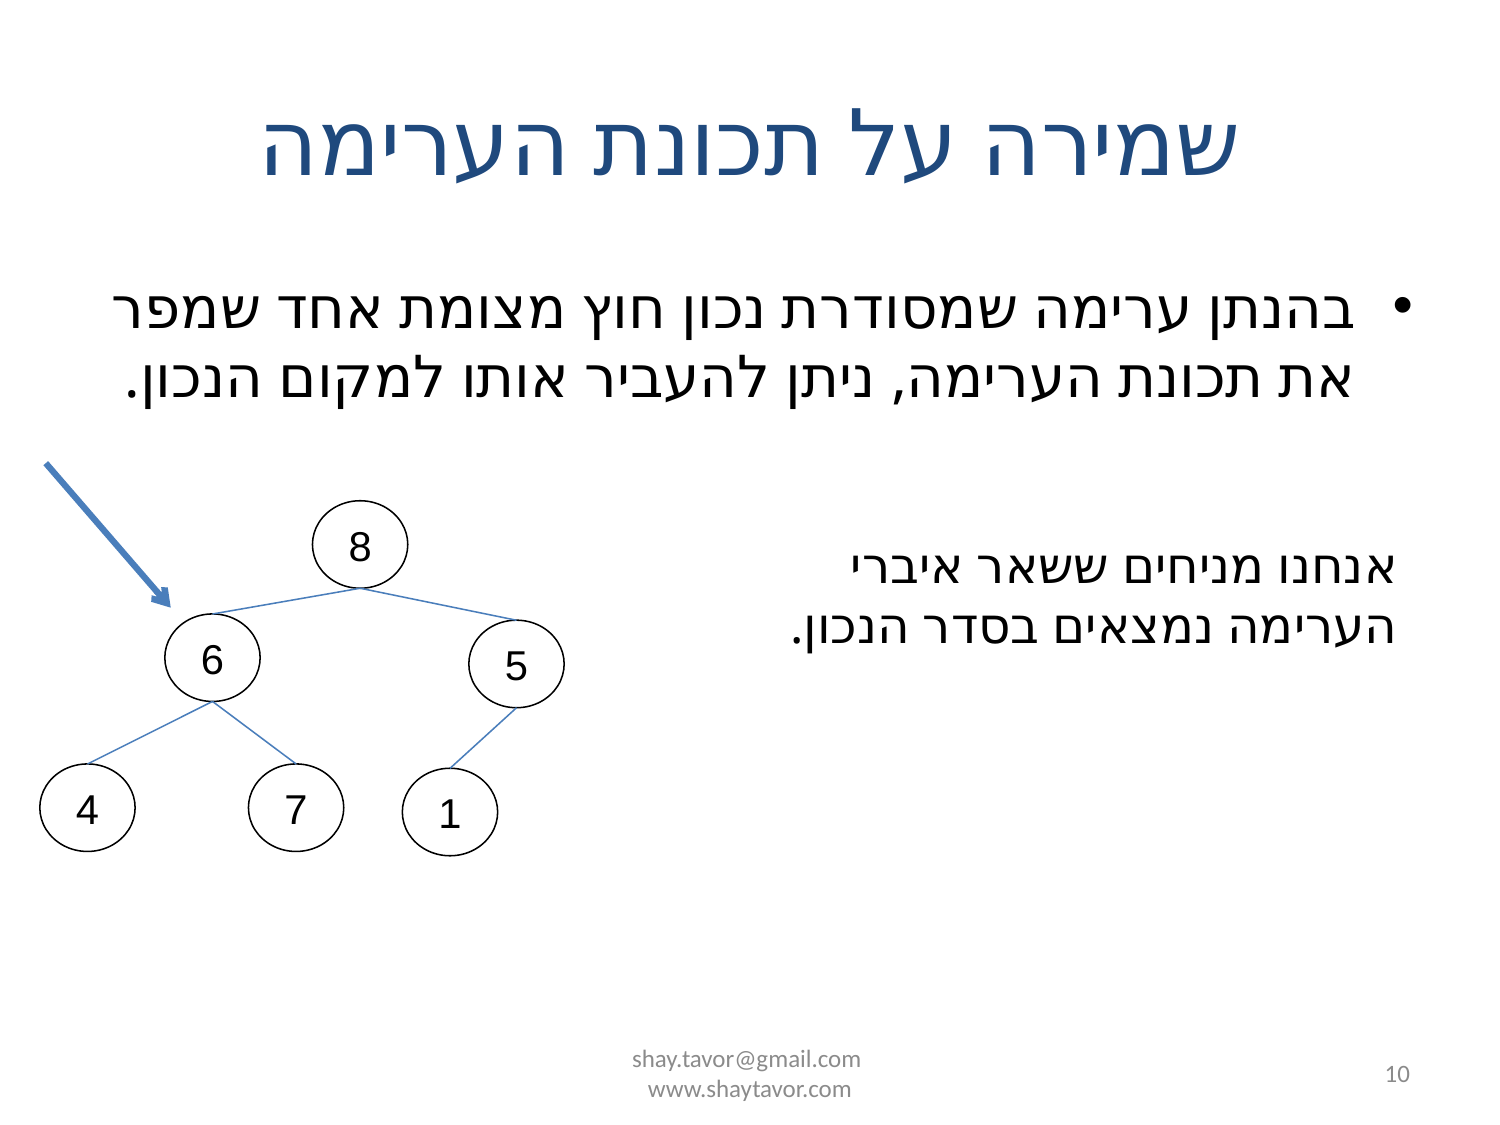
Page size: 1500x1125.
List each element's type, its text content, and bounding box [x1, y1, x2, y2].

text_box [359, 587, 517, 621]
title שמירה על תכונת הערימה [75, 45, 1425, 233]
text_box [212, 587, 358, 615]
text_box אנחנו מניחים ששאר איברי הערימה נמצאים בסדר הנכון. [687, 525, 1413, 661]
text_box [212, 701, 297, 765]
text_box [45, 462, 171, 608]
footer shay.tavor@gmail.com www.shaytavor.com [512, 1042, 988, 1103]
text_box 4 [39, 764, 136, 852]
slide_number 10 [1074, 1042, 1425, 1103]
text_box 1 [402, 768, 498, 856]
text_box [87, 701, 210, 765]
list בהנתן ערימה שמסודרת נכון חוץ מצומת אחד שמפר את תכונת הערימה, ניתן להעביר אותו למקום הנכון. [75, 262, 1425, 463]
text_box 5 [468, 620, 565, 708]
text_box 8 [312, 500, 408, 586]
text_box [449, 707, 517, 769]
text_box 6 [164, 614, 261, 699]
text_box 7 [248, 764, 344, 852]
